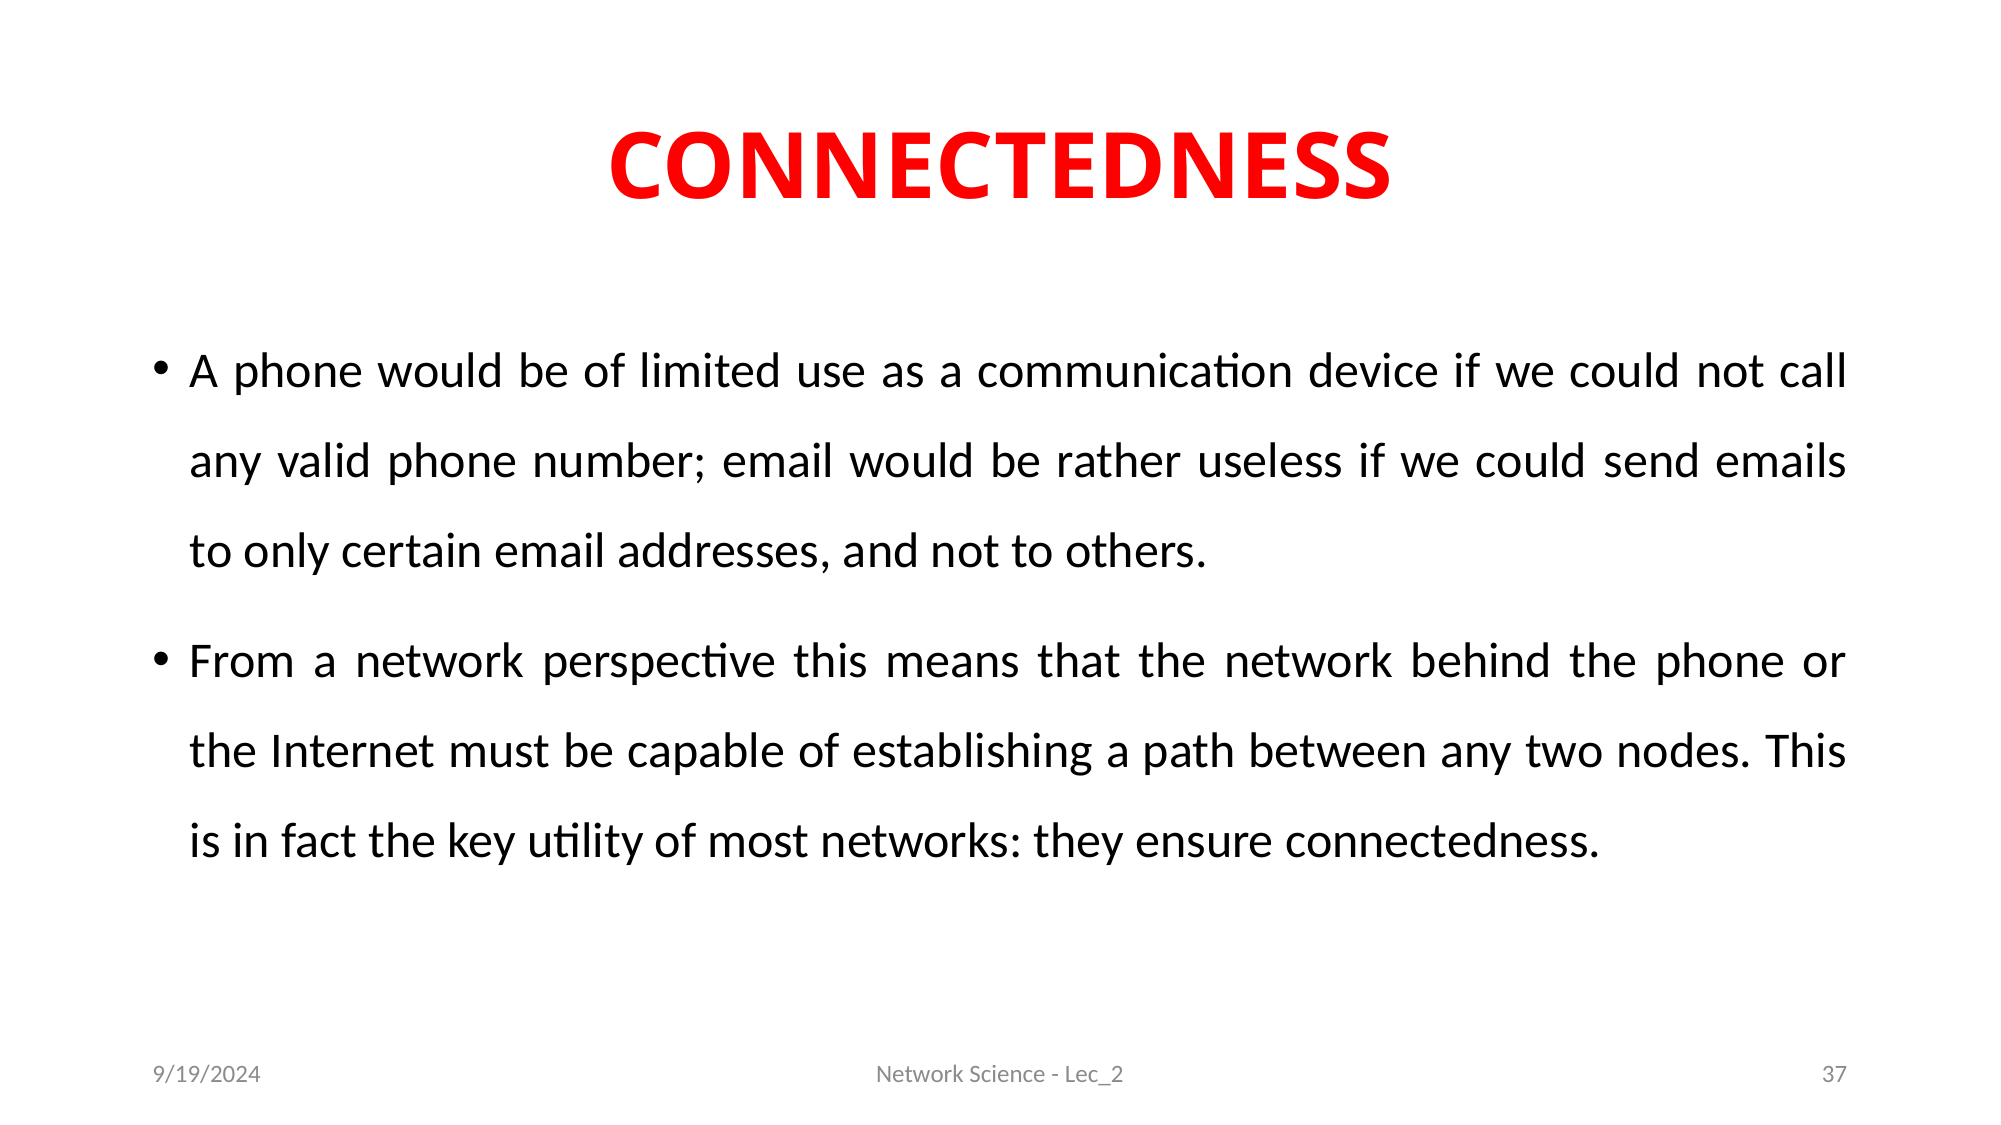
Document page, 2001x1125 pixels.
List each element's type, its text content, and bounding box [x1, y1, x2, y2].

title CONNECTEDNESS [137, 59, 1863, 278]
footer Network Science - Lec_2 [662, 1042, 1338, 1103]
list A phone would be of limited use as a communication device if we could not call any valid phone number; email would be rather useless if we could send emails to only certain email addresses, and not to others. From a network perspective this means that the network behind the phone or the Internet must be capable of establishing a path between any two nodes. This is in fact the key utility of most networks: they ensure connectedness. [137, 299, 1863, 1014]
slide_number 37 [1412, 1042, 1863, 1103]
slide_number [137, 1042, 588, 1103]
